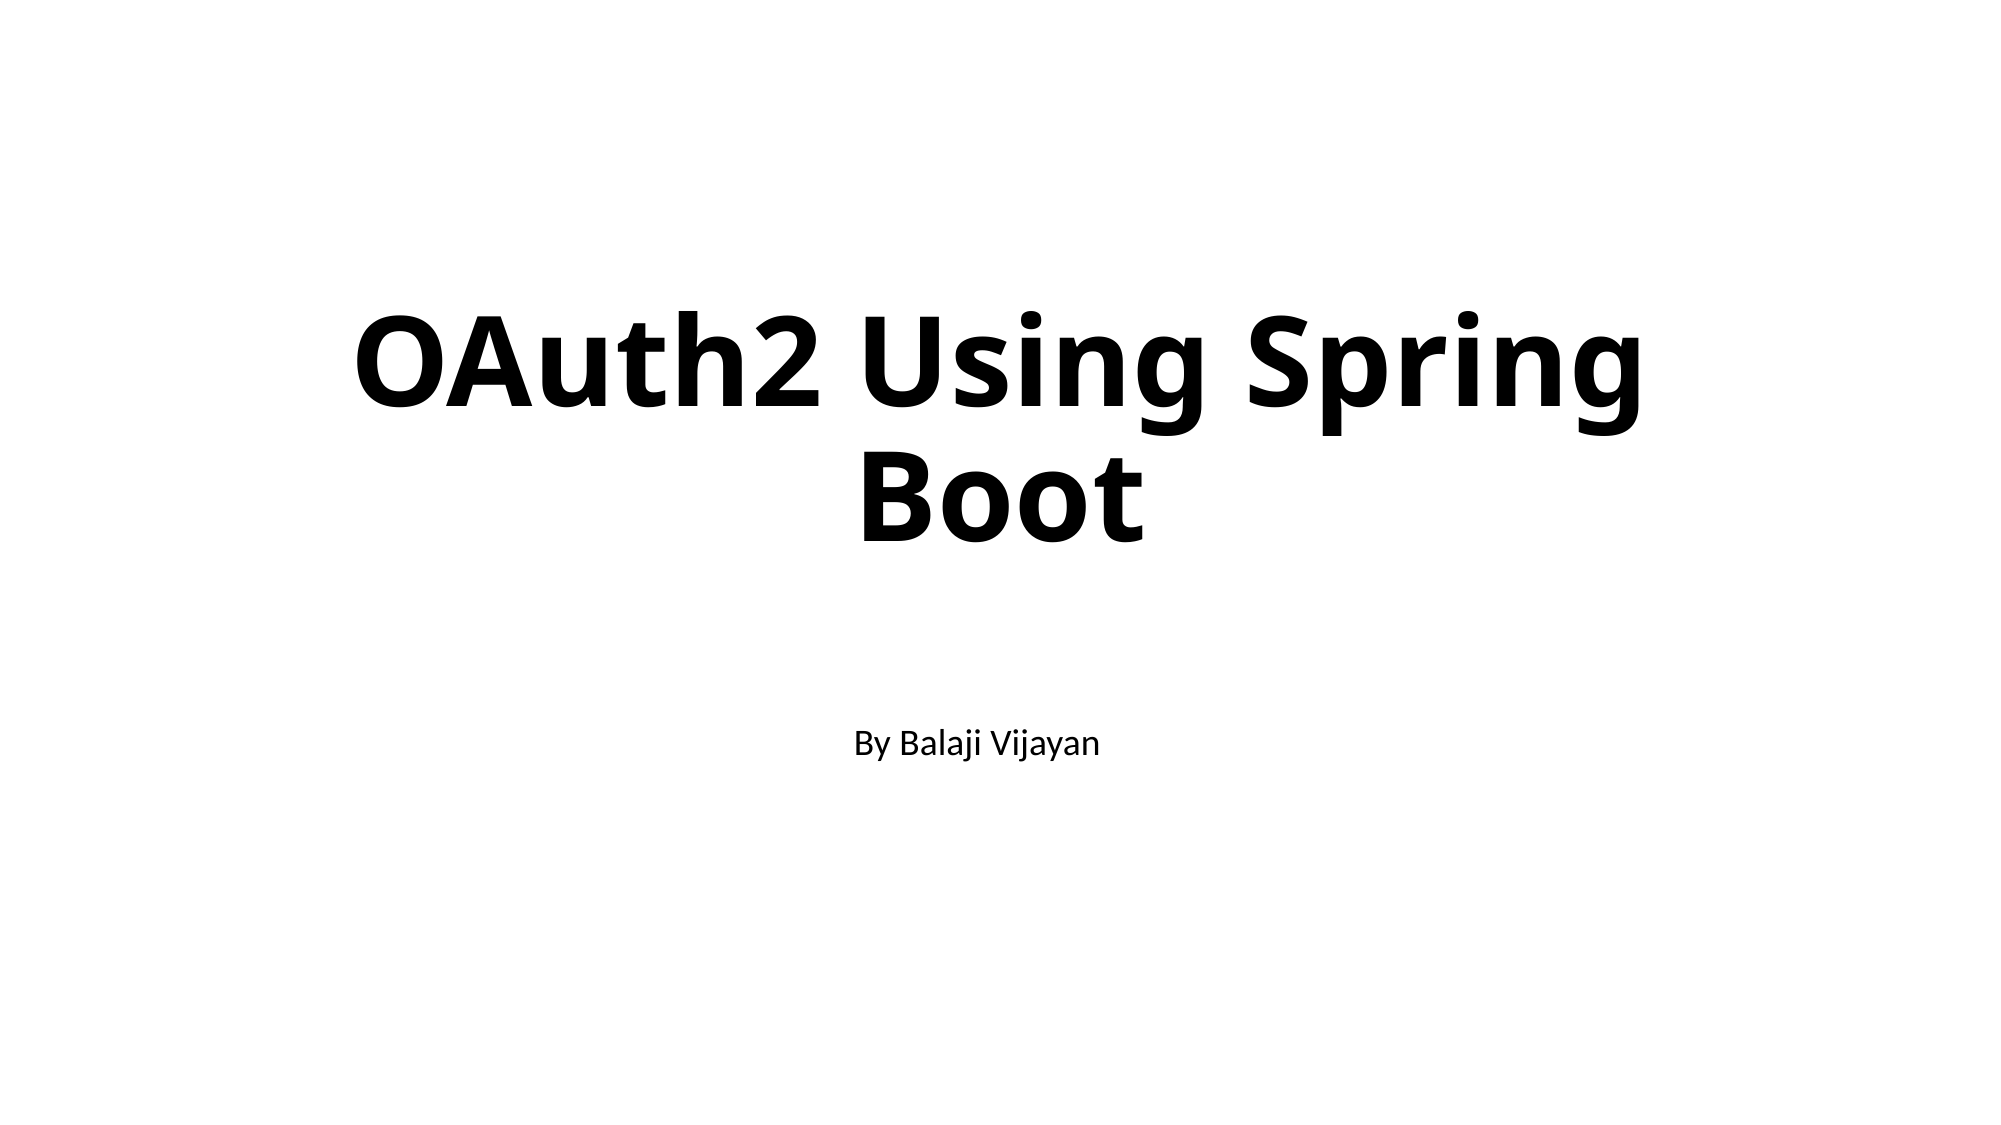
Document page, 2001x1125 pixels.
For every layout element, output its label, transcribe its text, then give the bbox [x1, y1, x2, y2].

title OAuth2 Using Spring Boot [249, 184, 1750, 576]
text_box By Balaji Vijayan [839, 710, 1247, 771]
